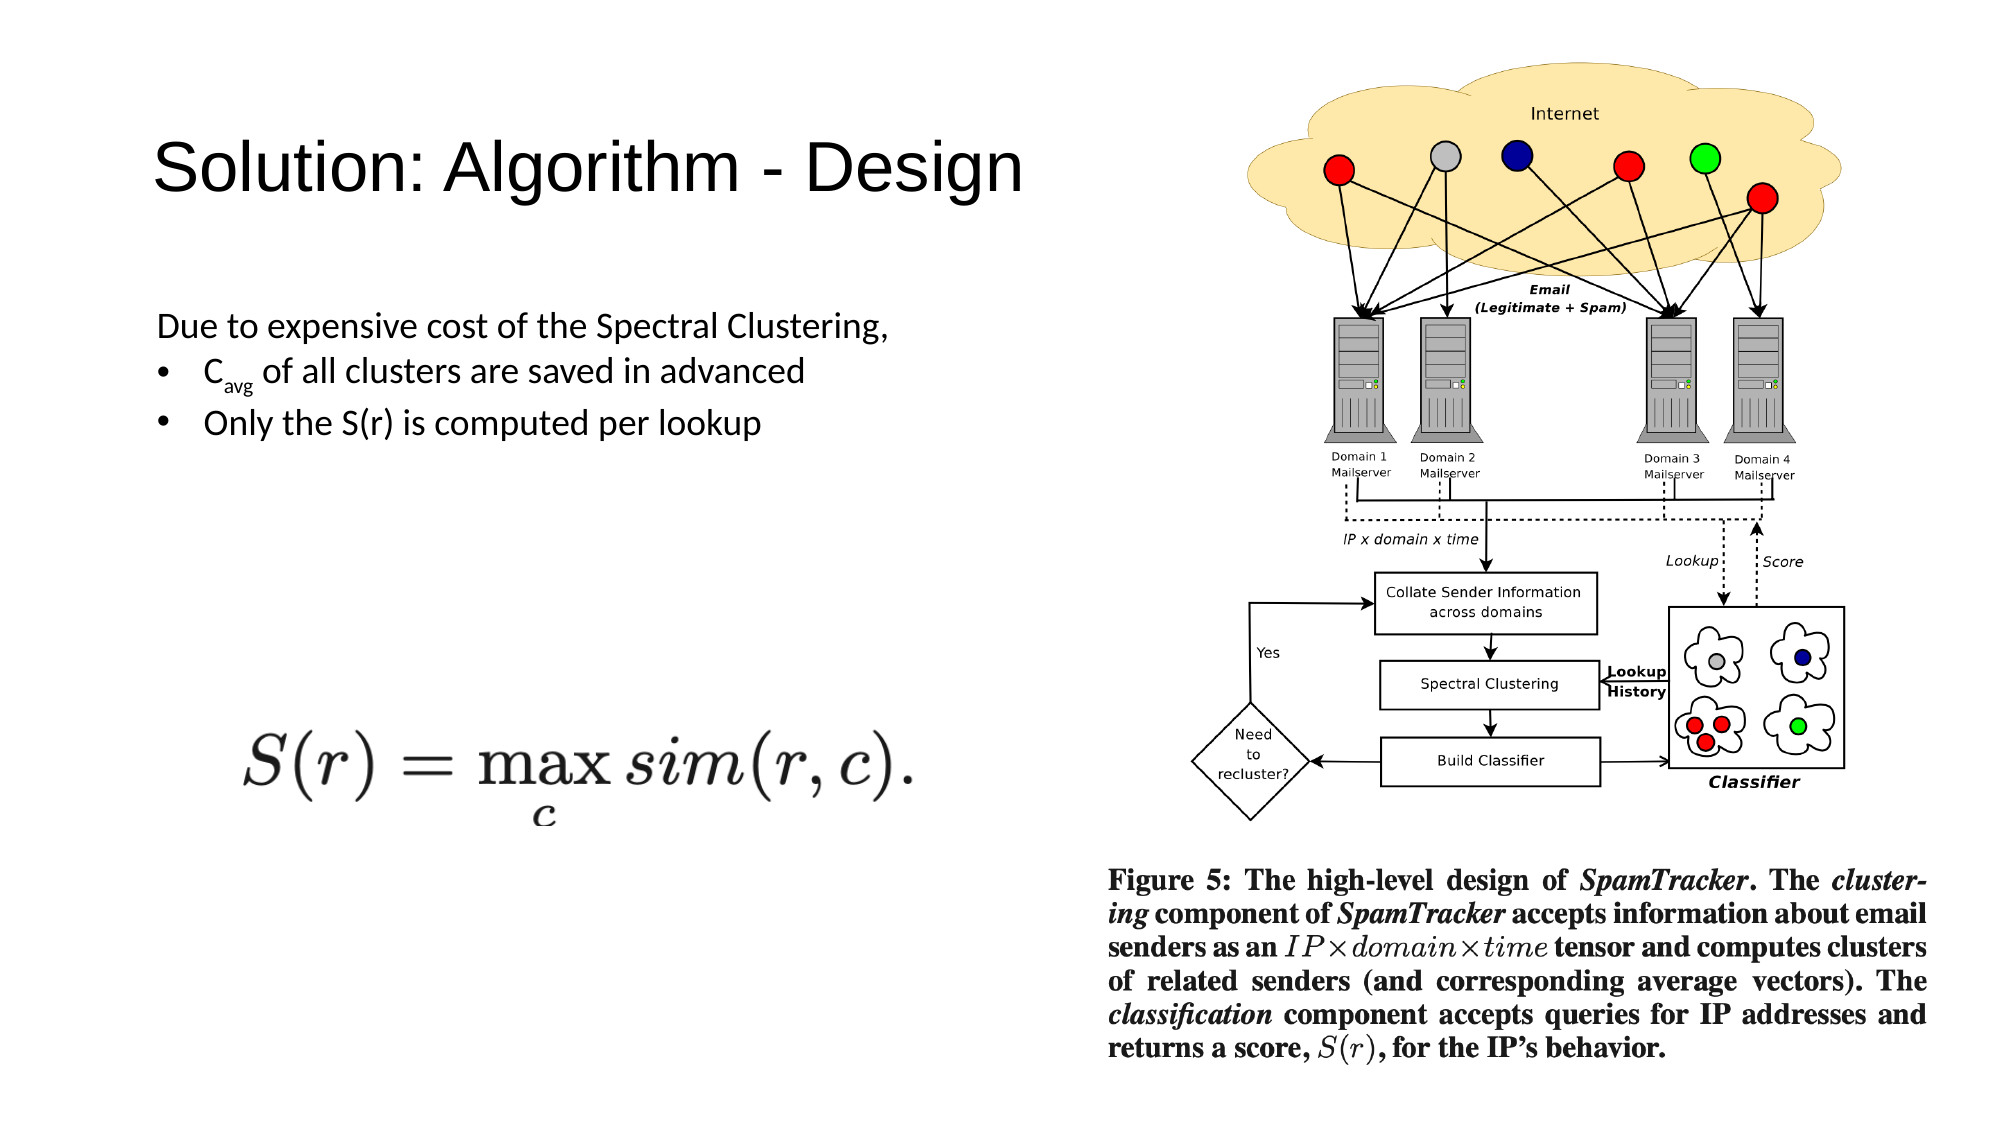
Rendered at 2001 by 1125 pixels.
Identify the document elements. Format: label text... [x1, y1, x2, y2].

picture [194, 679, 952, 826]
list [1084, 42, 1952, 1082]
title Solution: Algorithm - Design [137, 59, 1084, 278]
text_box Due to expensive cost of the Spectral Clustering, Cavg of all clusters are saved in advanced Only the S(r) is computed per lookup [142, 294, 905, 451]
